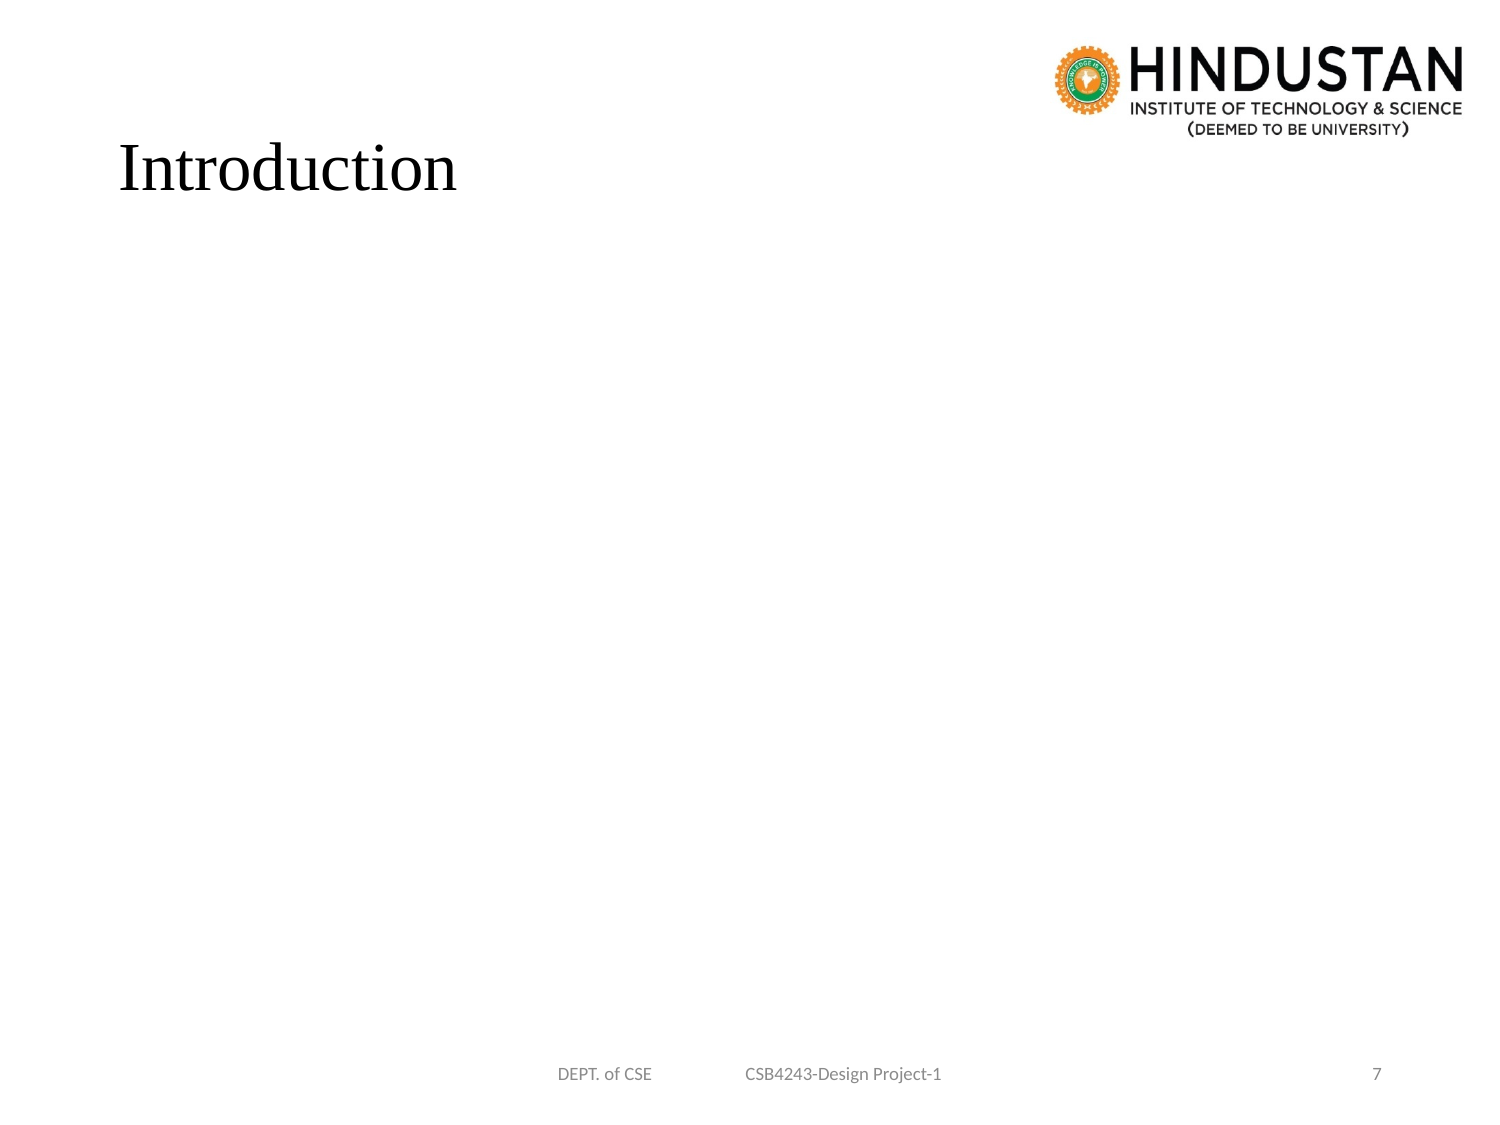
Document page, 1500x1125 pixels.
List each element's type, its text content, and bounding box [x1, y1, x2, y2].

title Introduction [103, 59, 1397, 278]
picture [1049, 37, 1466, 146]
slide_number 7 [1059, 1042, 1397, 1103]
footer DEPT. of CSE CSB4243-Design Project-1 [496, 1042, 1004, 1103]
